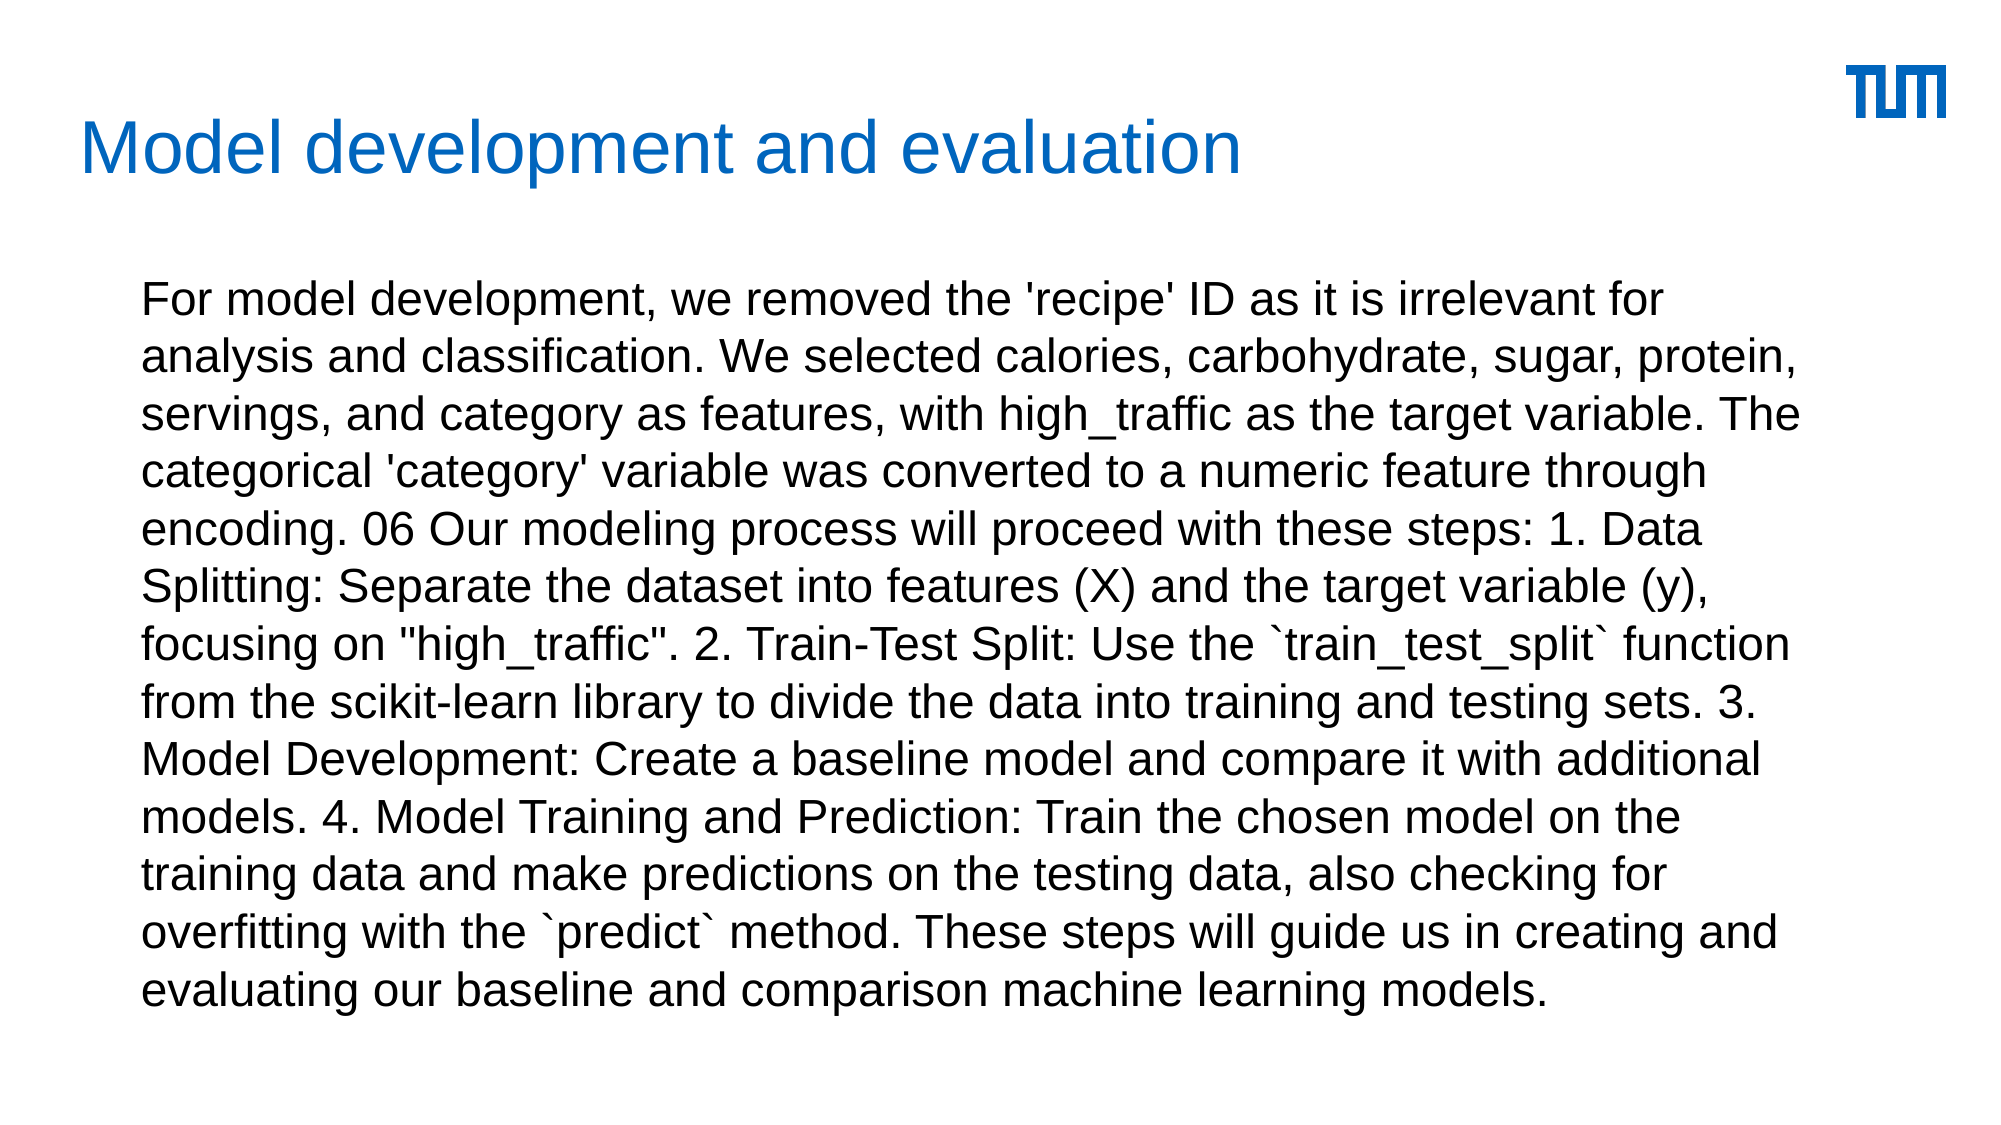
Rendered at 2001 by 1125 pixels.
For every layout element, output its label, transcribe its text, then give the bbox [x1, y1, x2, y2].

list For model development, we removed the 'recipe' ID as it is irrelevant for analysis and classification. We selected calories, carbohydrate, sugar, protein, servings, and category as features, with high_traffic as the target variable. The categorical 'category' variable was converted to a numeric feature through encoding. 06 Our modeling process will proceed with these steps: 1. Data Splitting: Separate the dataset into features (X) and the target variable (y), focusing on "high_traffic". 2. Train-Test Split: Use the `train_test_split` function from the scikit-learn library to divide the data into training and testing sets. 3. Model Development: Create a baseline model and compare it with additional models. 4. Model Training and Prediction: Train the chosen model on the training data and make predictions on the testing data, also checking for overfitting with the `predict` method. These steps will guide us in creating and evaluating our baseline and comparison machine learning models. [54, 259, 1855, 1031]
picture [1846, 65, 1946, 118]
title Model development and evaluation [64, 70, 1733, 189]
